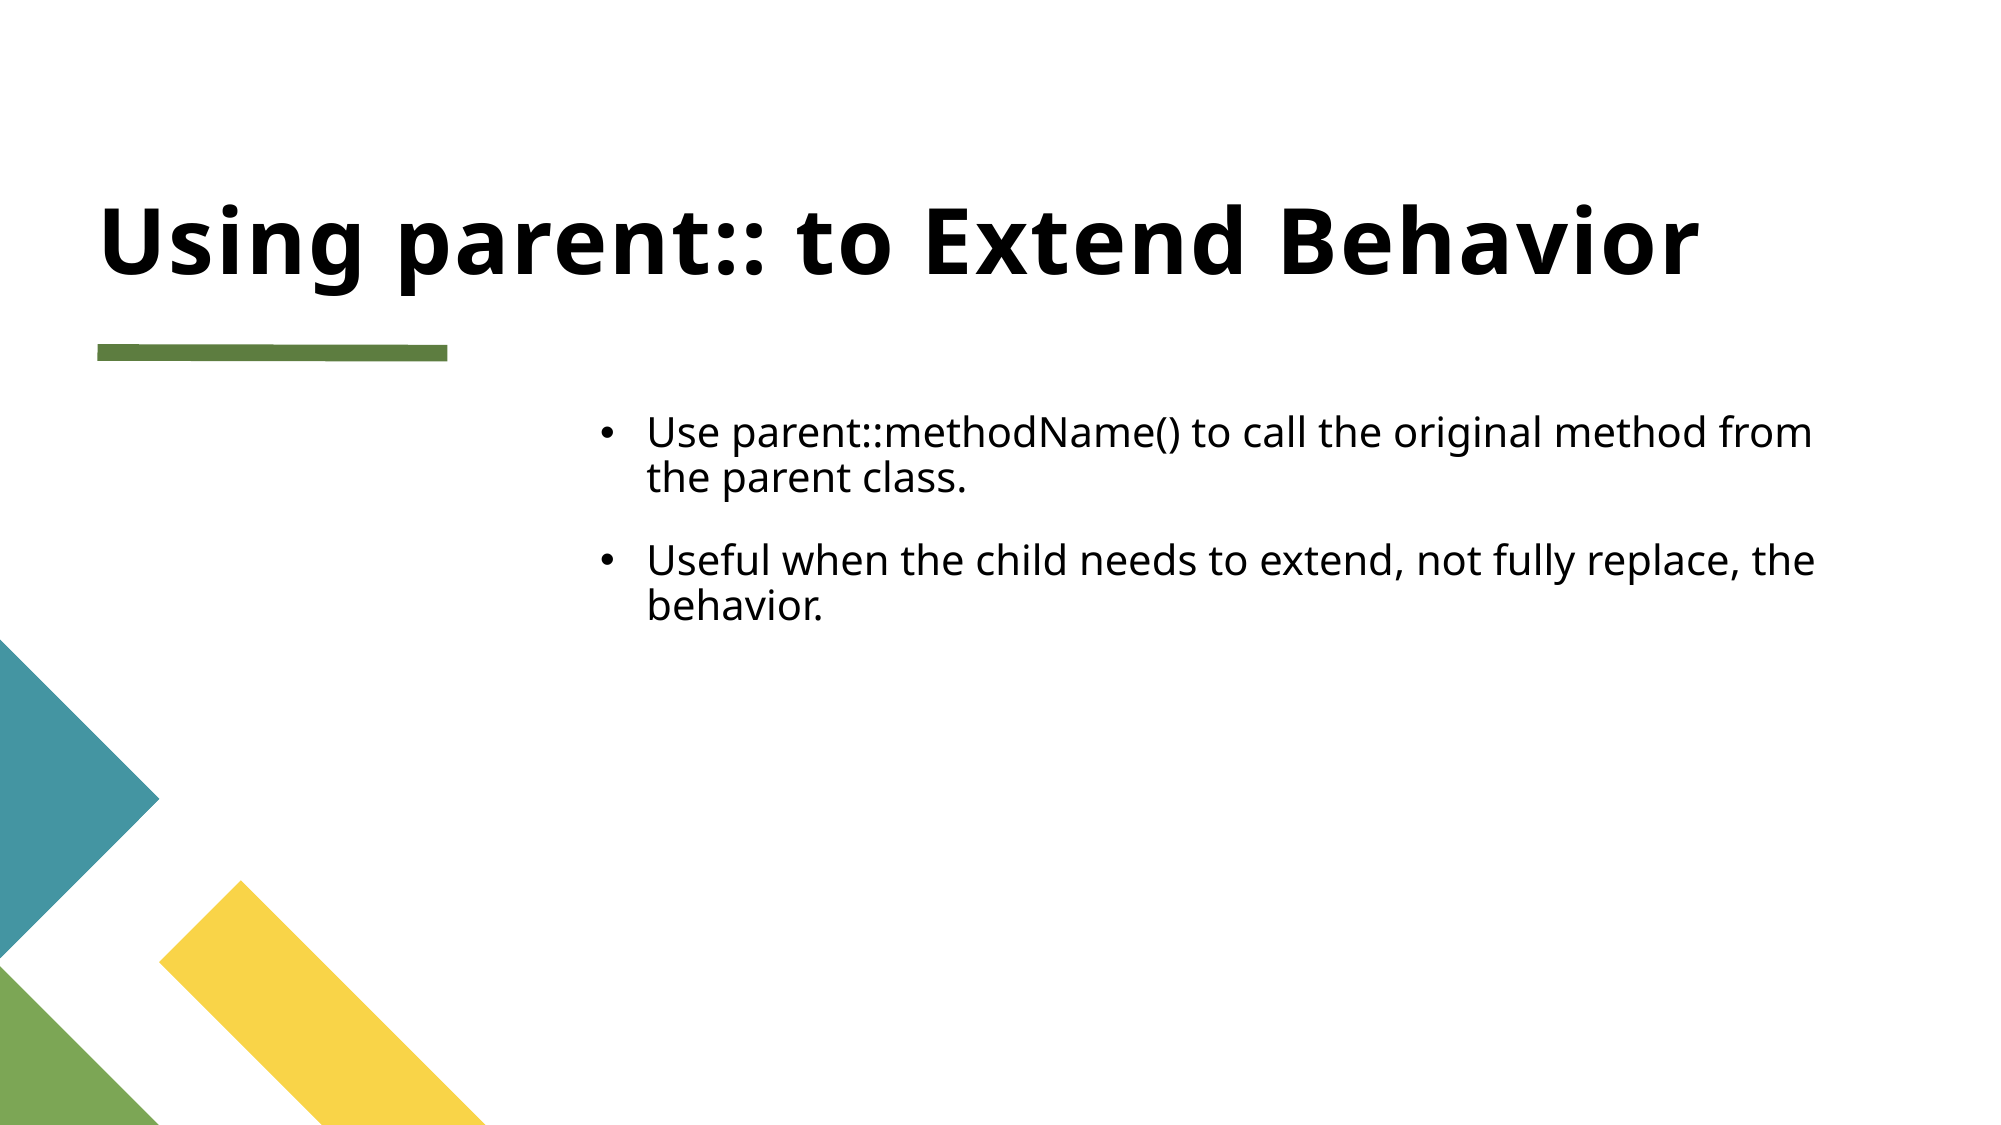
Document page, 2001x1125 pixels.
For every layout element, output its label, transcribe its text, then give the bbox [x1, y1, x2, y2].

list Use parent::methodName() to call the original method from the parent class. Useful when the child needs to extend, not fully replace, the behavior. [600, 374, 1882, 982]
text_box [0, 639, 486, 1125]
title Using parent:: to Extend Behavior [97, 16, 1882, 293]
